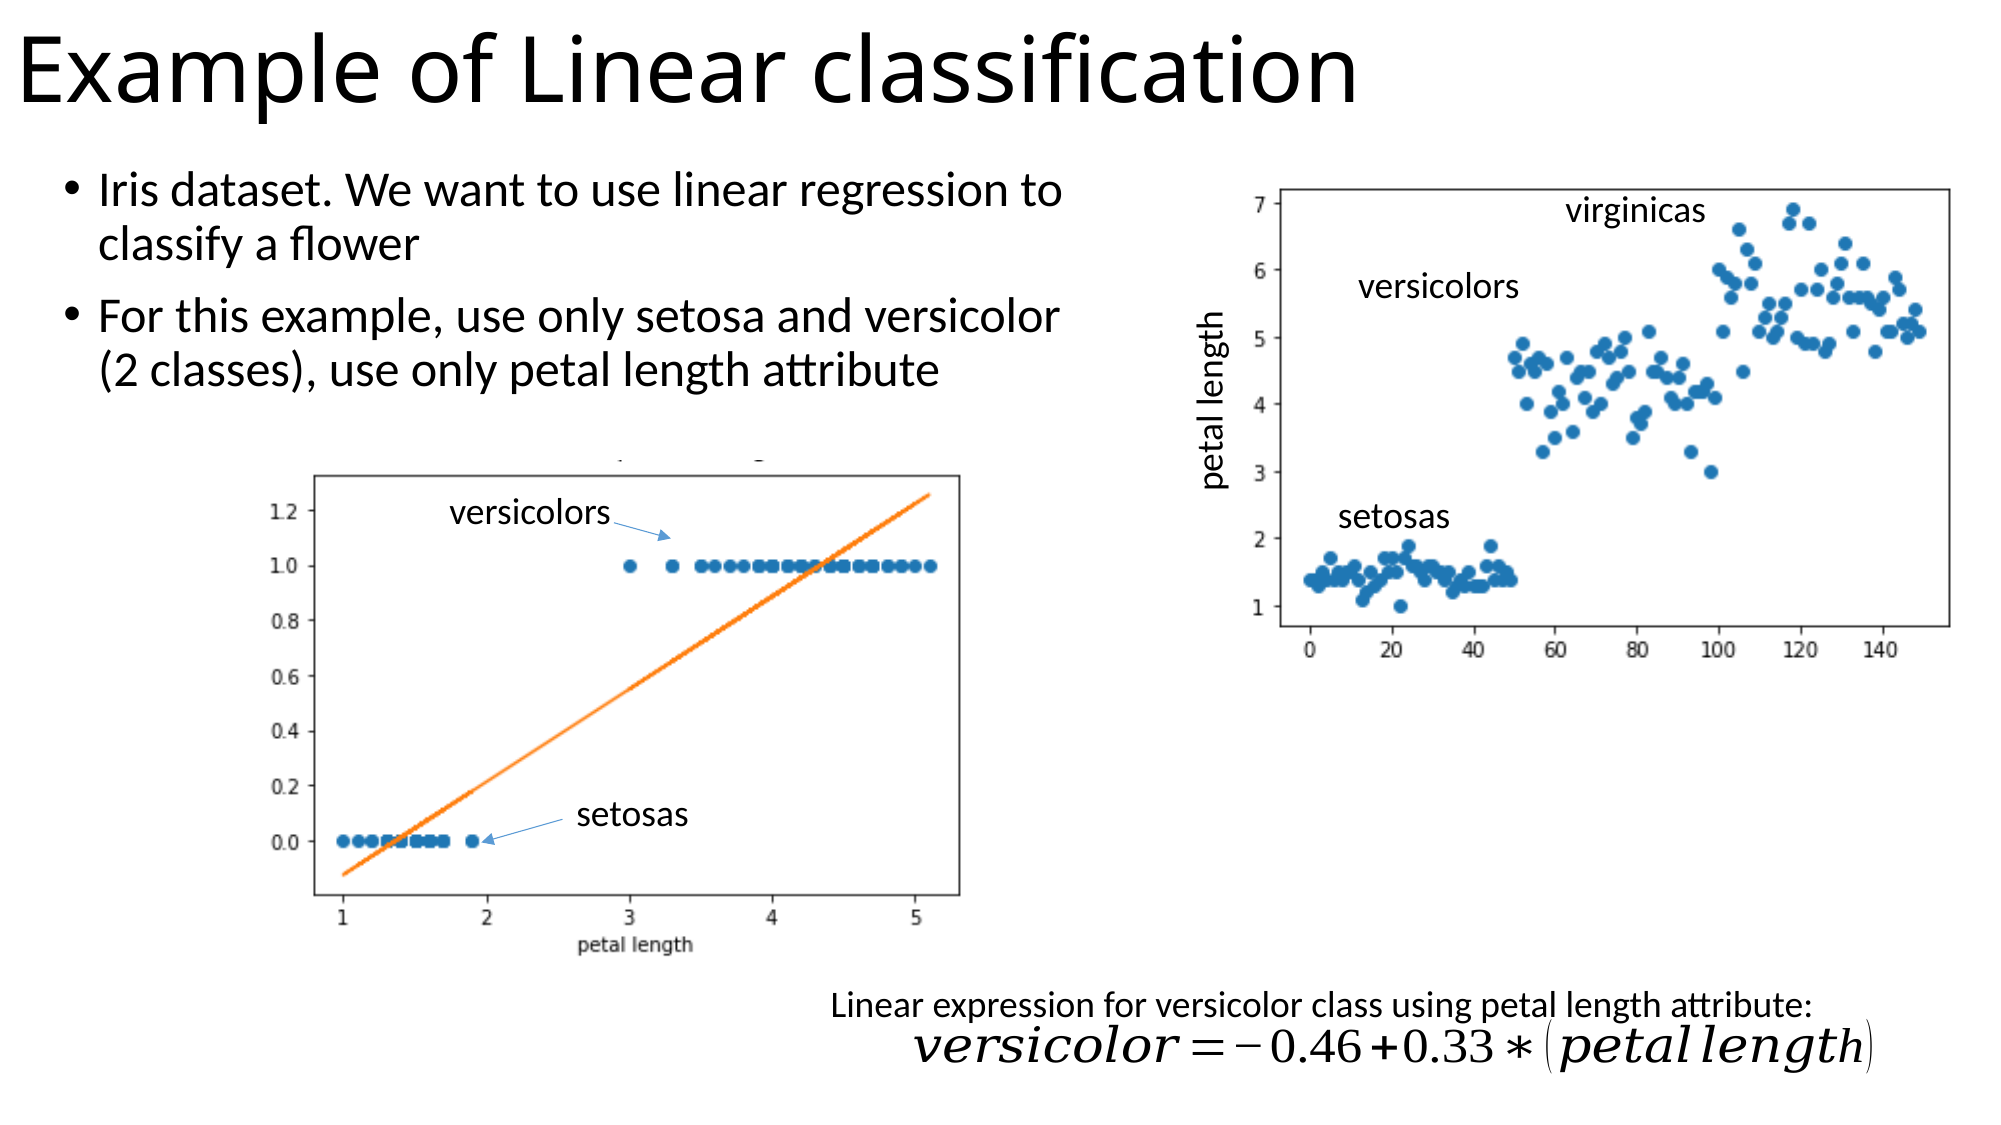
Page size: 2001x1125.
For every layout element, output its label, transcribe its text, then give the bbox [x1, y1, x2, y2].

picture [1242, 177, 1967, 682]
title Example of Linear classification [0, 0, 1725, 147]
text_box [481, 819, 563, 843]
list Iris dataset. We want to use linear regression to classify a flower For this example, use only setosa and versicolor (2 classes), use only petal length attribute [48, 155, 1095, 455]
text_box petal length [1177, 223, 1238, 507]
picture [260, 460, 982, 960]
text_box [613, 522, 671, 539]
text_box Linear expression for versicolor class using petal length attribute: [815, 972, 1830, 1033]
